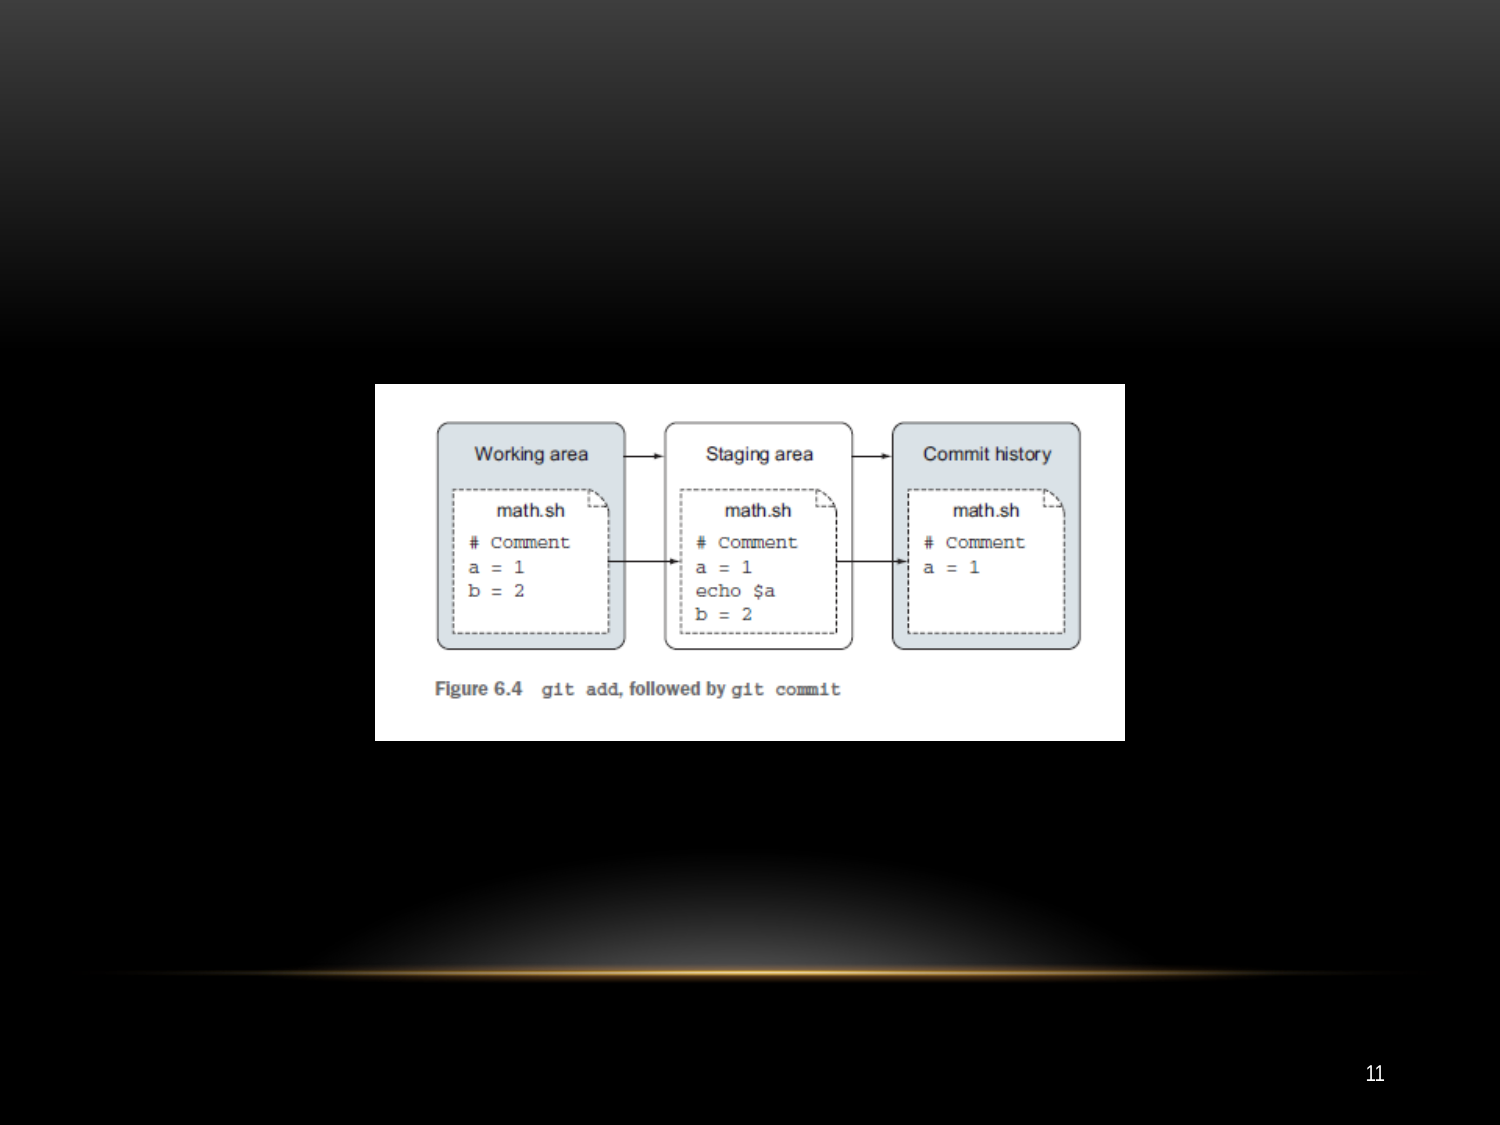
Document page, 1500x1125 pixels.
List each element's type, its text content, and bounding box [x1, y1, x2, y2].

picture [0, 0, 1500, 1125]
slide_number 11 [1237, 1042, 1400, 1103]
